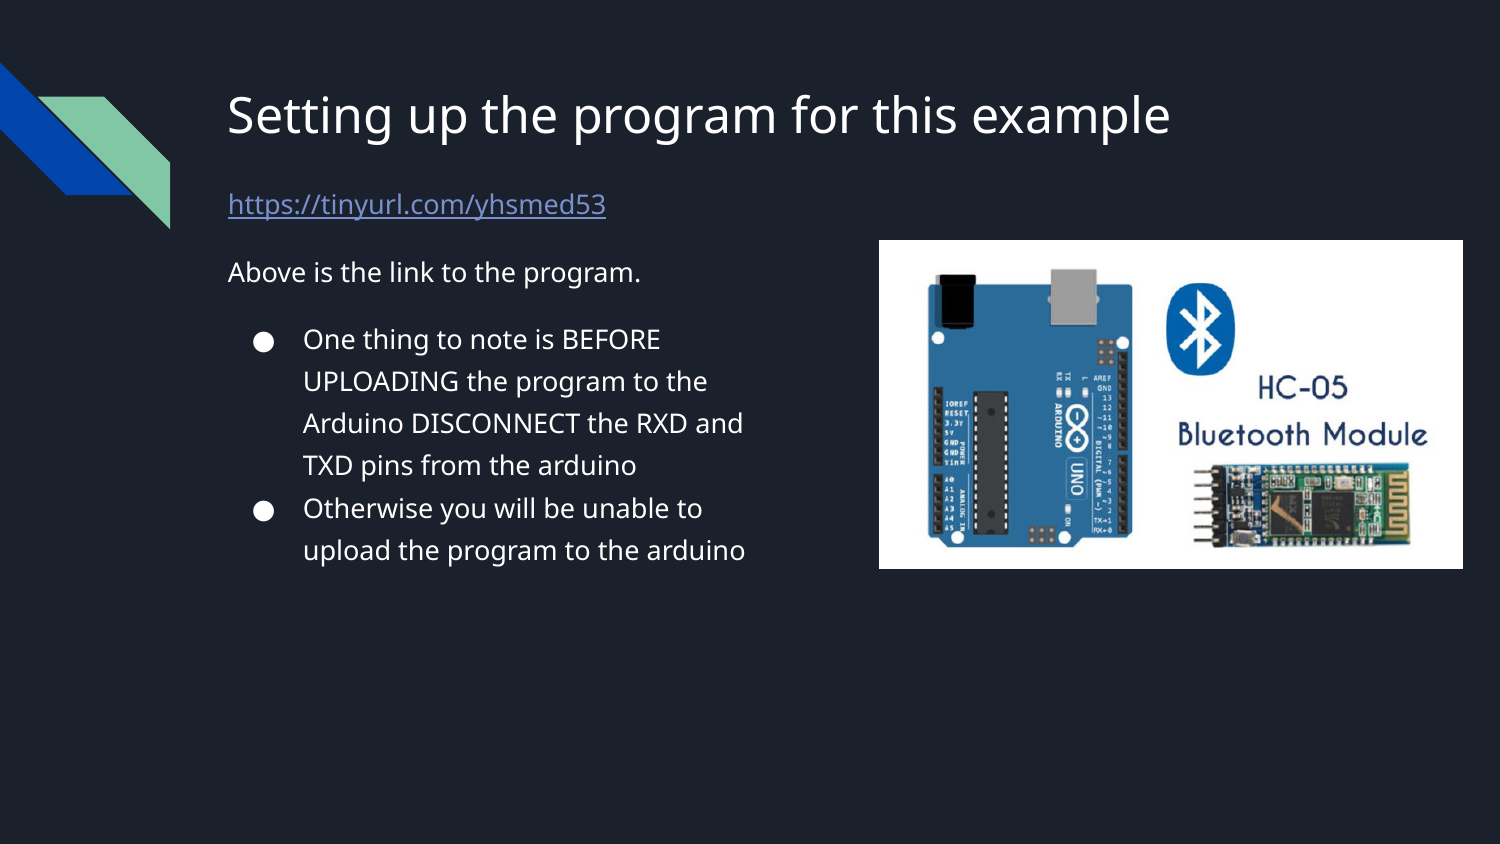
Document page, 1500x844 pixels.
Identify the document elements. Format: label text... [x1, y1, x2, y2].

list https://tinyurl.com/yhsmed53 Above is the link to the program. One thing to note is BEFORE UPLOADING the program to the Arduino DISCONNECT the RXD and TXD pins from the arduino Otherwise you will be unable to upload the program to the arduino [212, 165, 804, 696]
title Setting up the program for this example [212, 64, 1368, 215]
picture [879, 240, 1463, 569]
